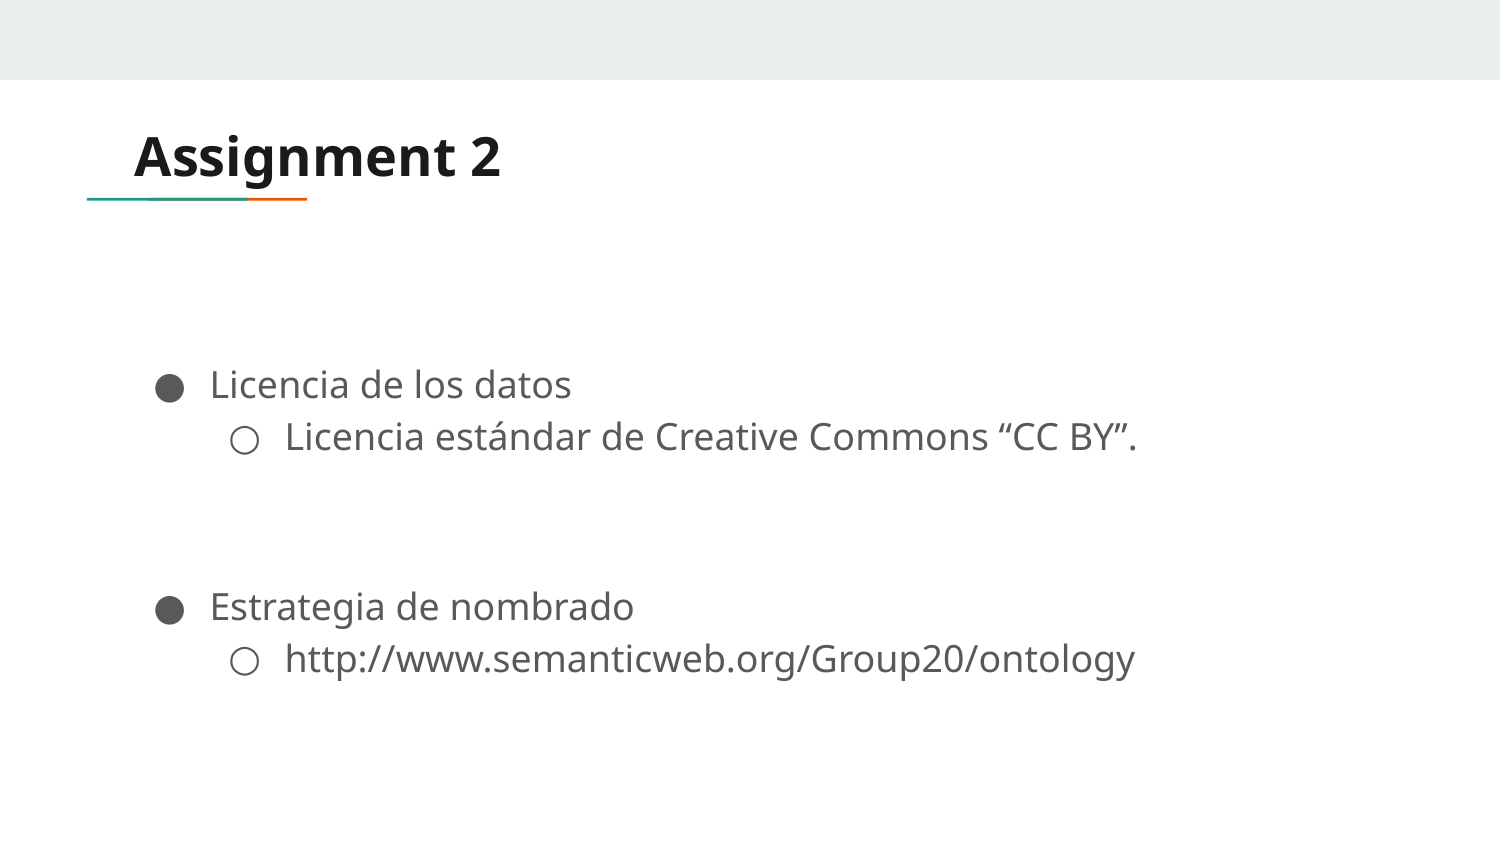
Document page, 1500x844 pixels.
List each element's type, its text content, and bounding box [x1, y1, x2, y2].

list Licencia de los datos Licencia estándar de Creative Commons “CC BY”. Estrategia de nombrado http://www.semanticweb.org/Group20/ontology [119, 271, 1381, 643]
title Assignment 2 [119, 107, 1381, 196]
